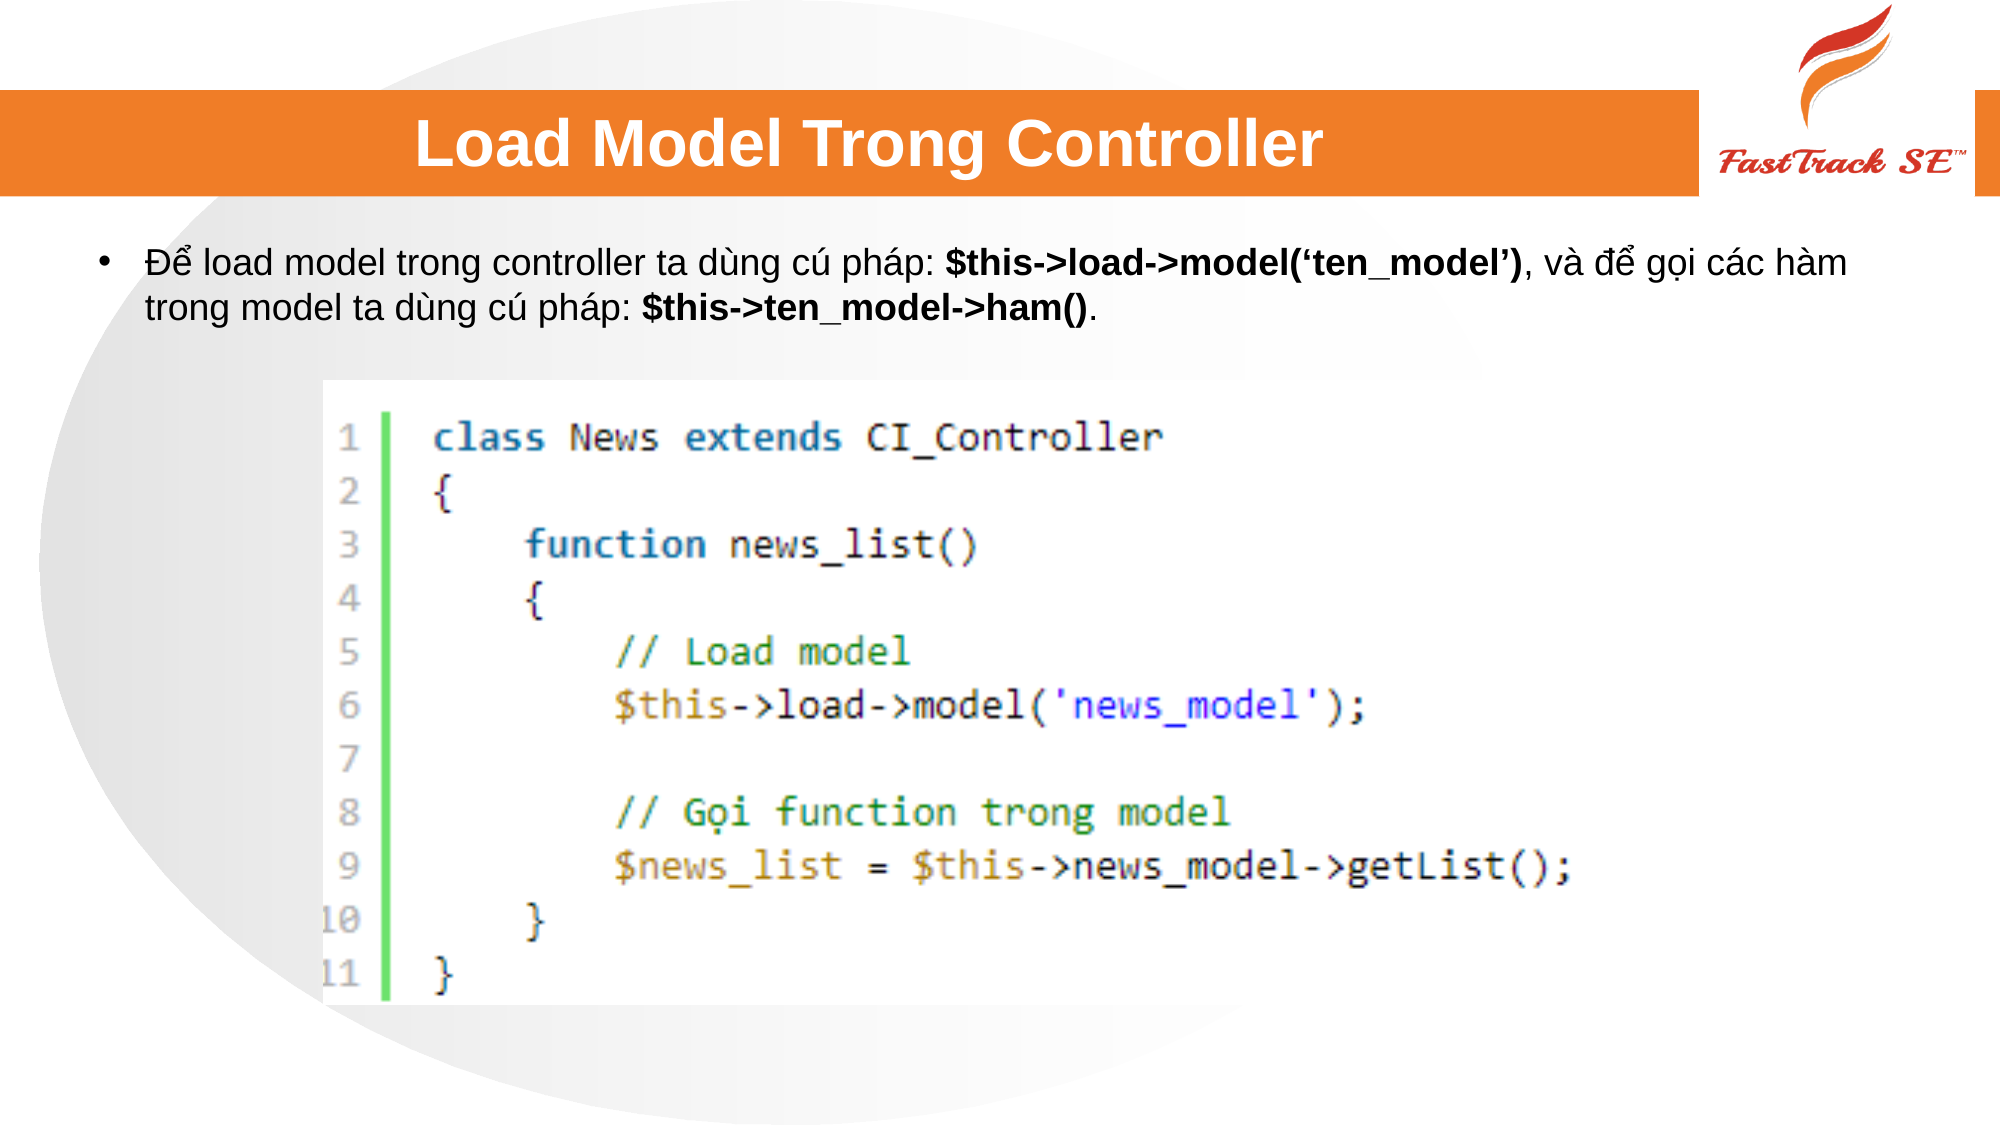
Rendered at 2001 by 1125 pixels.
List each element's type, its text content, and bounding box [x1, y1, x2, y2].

picture [1700, 0, 1975, 192]
title Load Model Trong Controller [72, 99, 1667, 180]
picture [322, 380, 1597, 1005]
text_box Để load model trong controller ta dùng cú pháp: $this->load->model(‘ten_model’), và để gọi các hàm trong model ta dùng cú pháp: $this->ten_model->ham(). [83, 230, 1919, 336]
